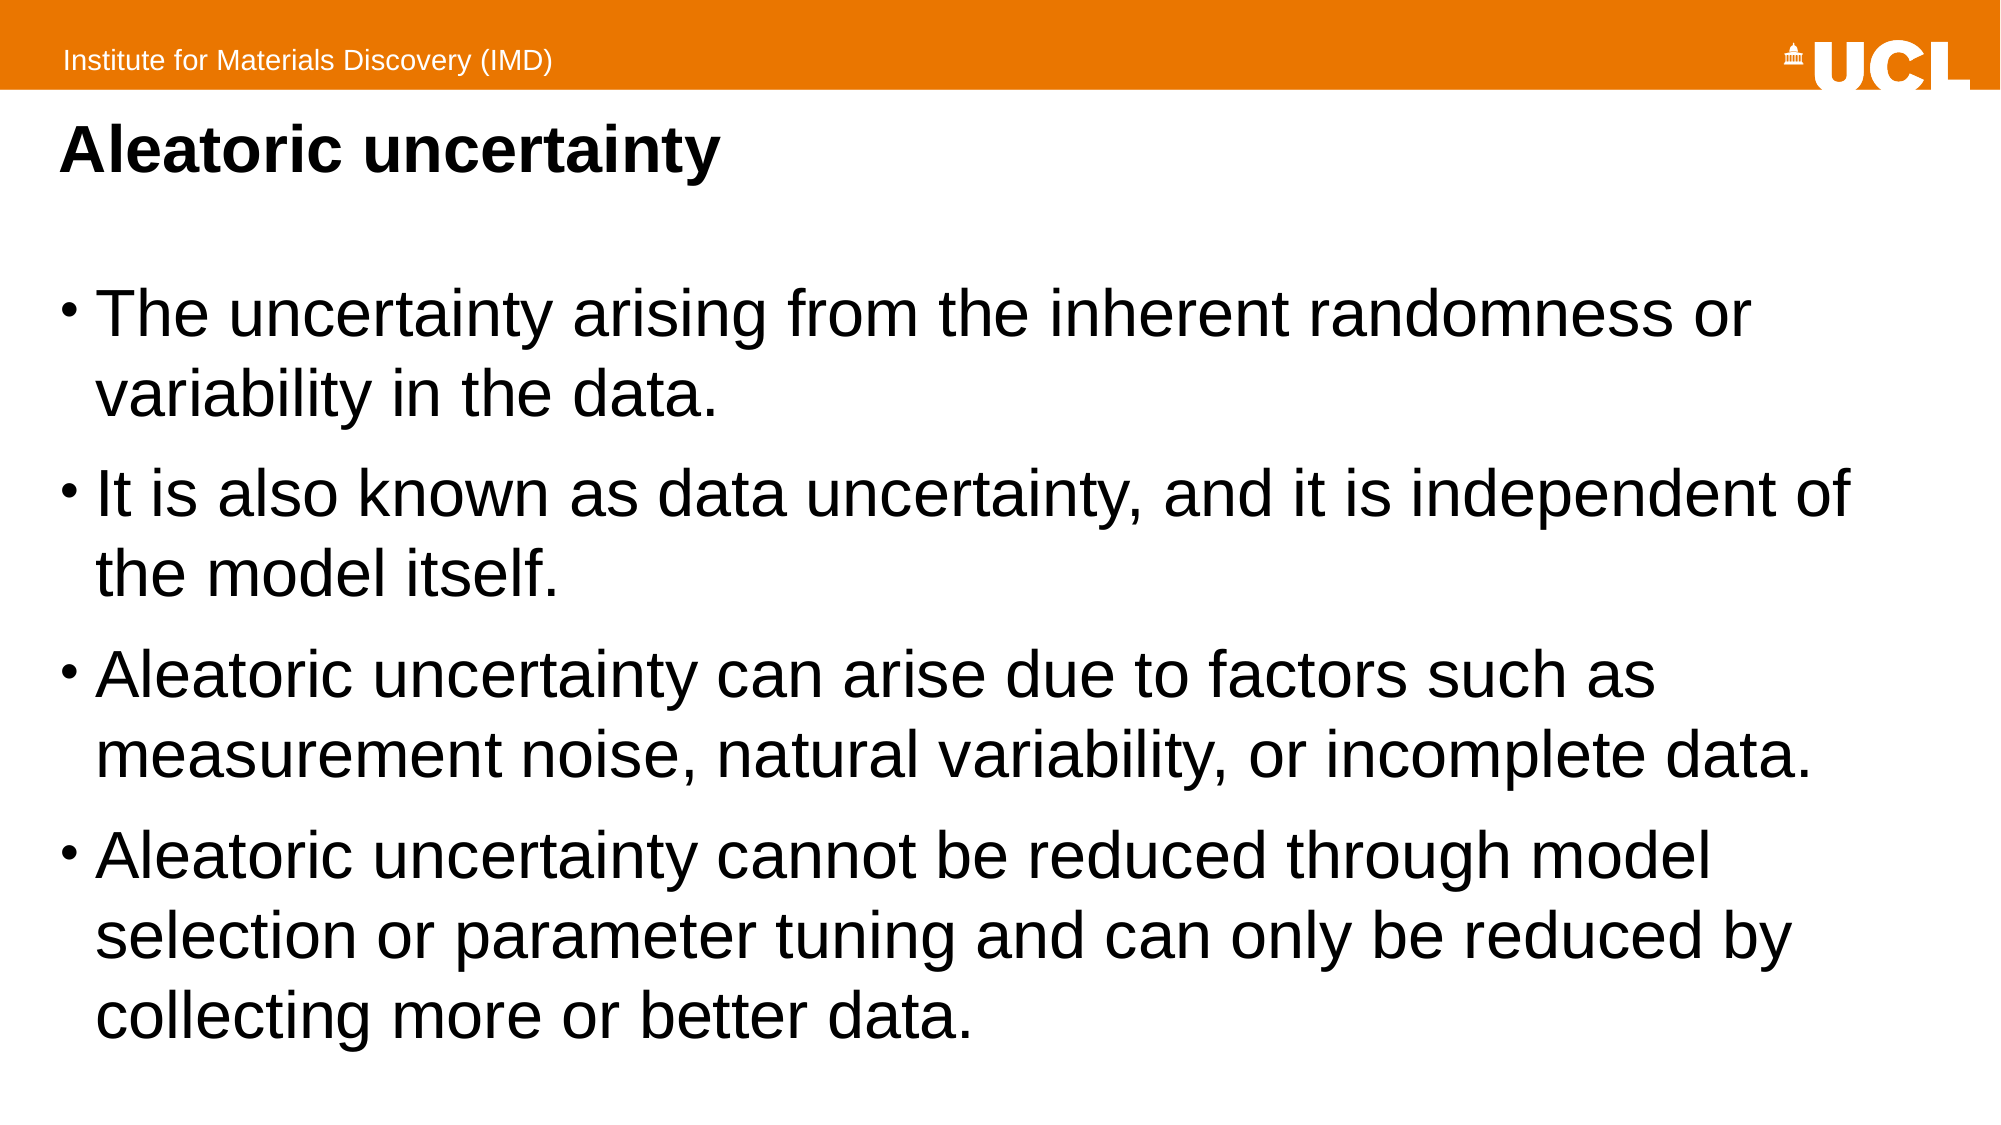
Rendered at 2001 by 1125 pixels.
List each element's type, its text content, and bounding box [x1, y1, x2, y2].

list The uncertainty arising from the inherent randomness or variability in the data. It is also known as data uncertainty, and it is independent of the model itself. Aleatoric uncertainty can arise due to factors such as measurement noise, natural variability, or incomplete data. Aleatoric uncertainty cannot be reduced through model selection or parameter tuning and can only be reduced by collecting more or better data. [59, 269, 1948, 1010]
picture [0, 0, 2001, 90]
title Aleatoric uncertainty [59, 115, 1831, 240]
